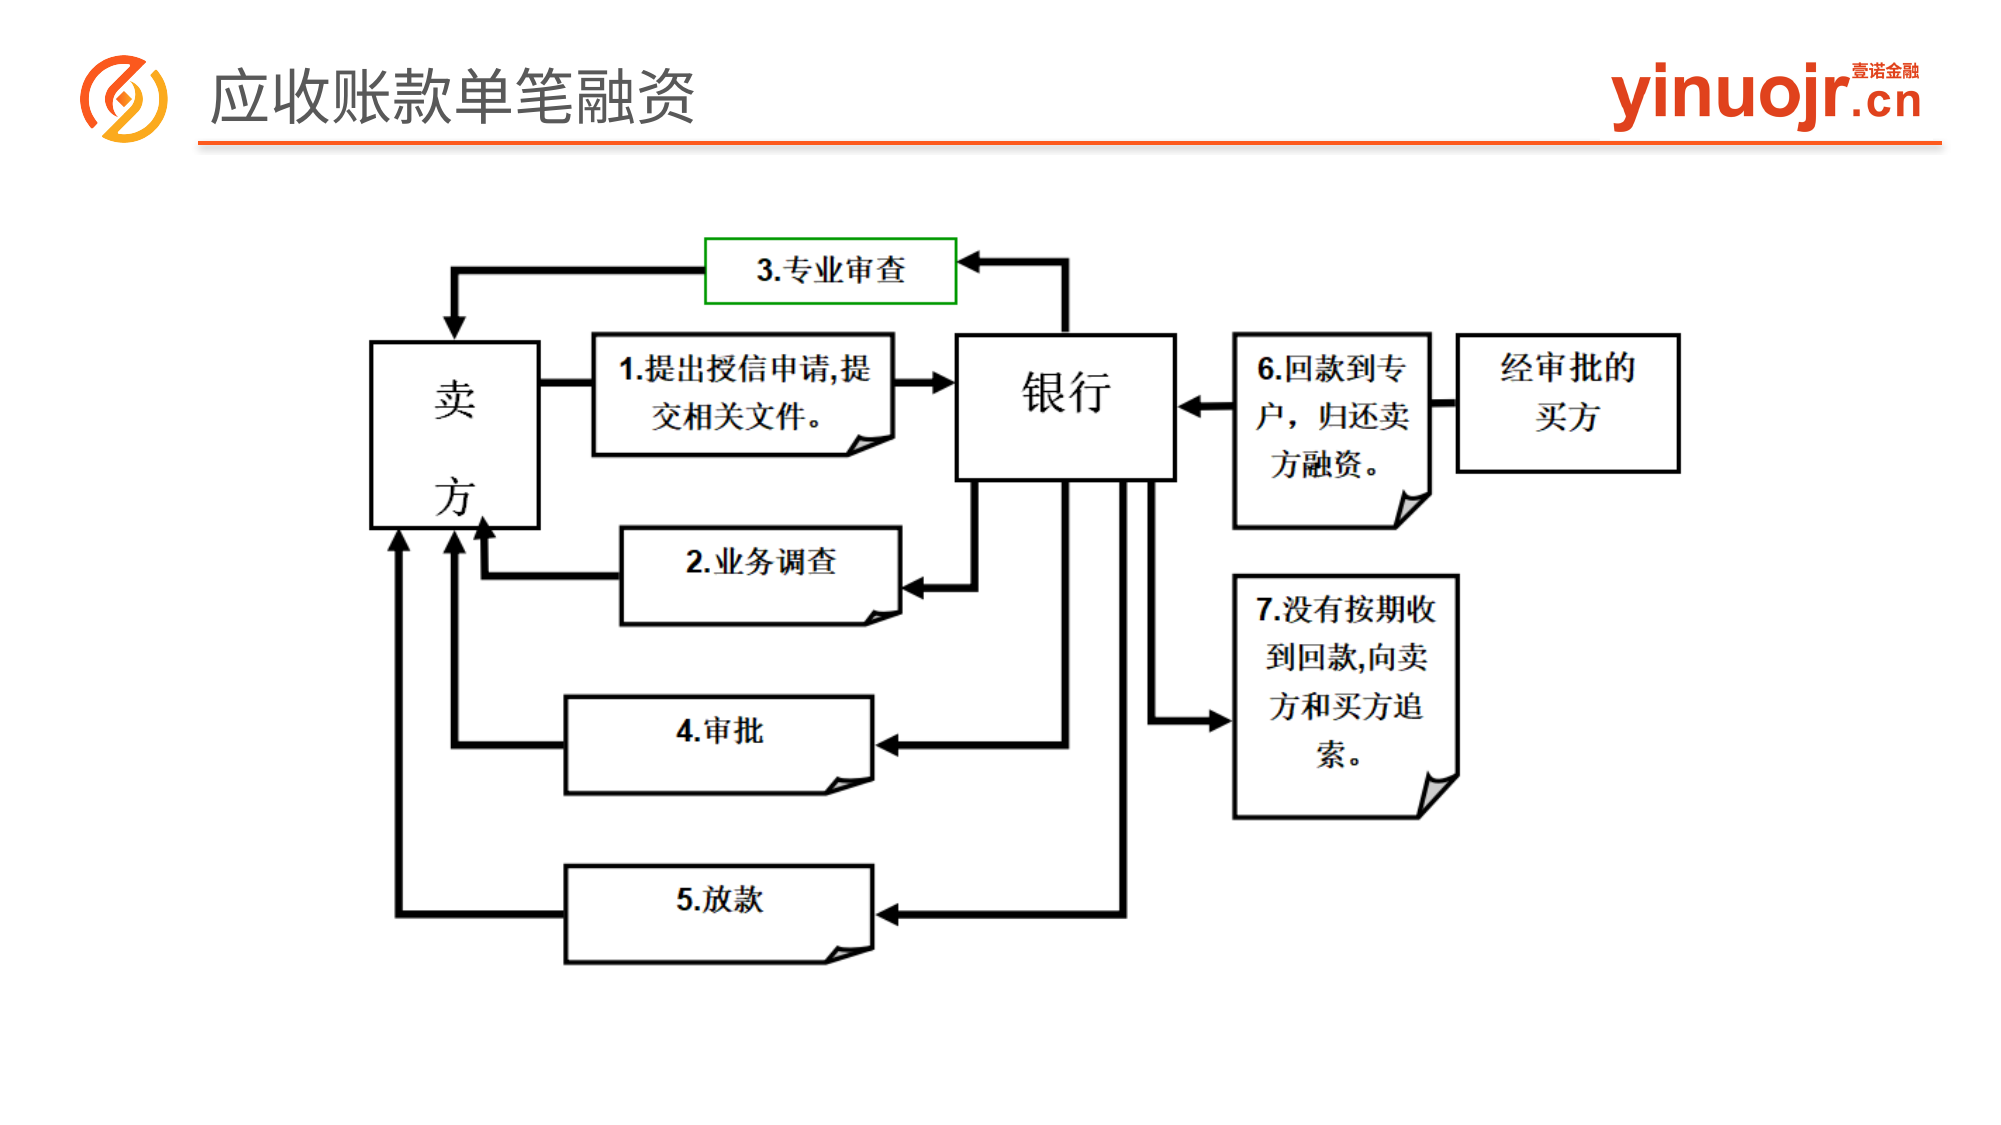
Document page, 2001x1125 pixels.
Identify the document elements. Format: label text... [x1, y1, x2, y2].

title 应收账款单笔融资 [198, 58, 1489, 131]
picture [80, 55, 175, 143]
picture [344, 222, 1691, 981]
picture [1600, 52, 1933, 140]
